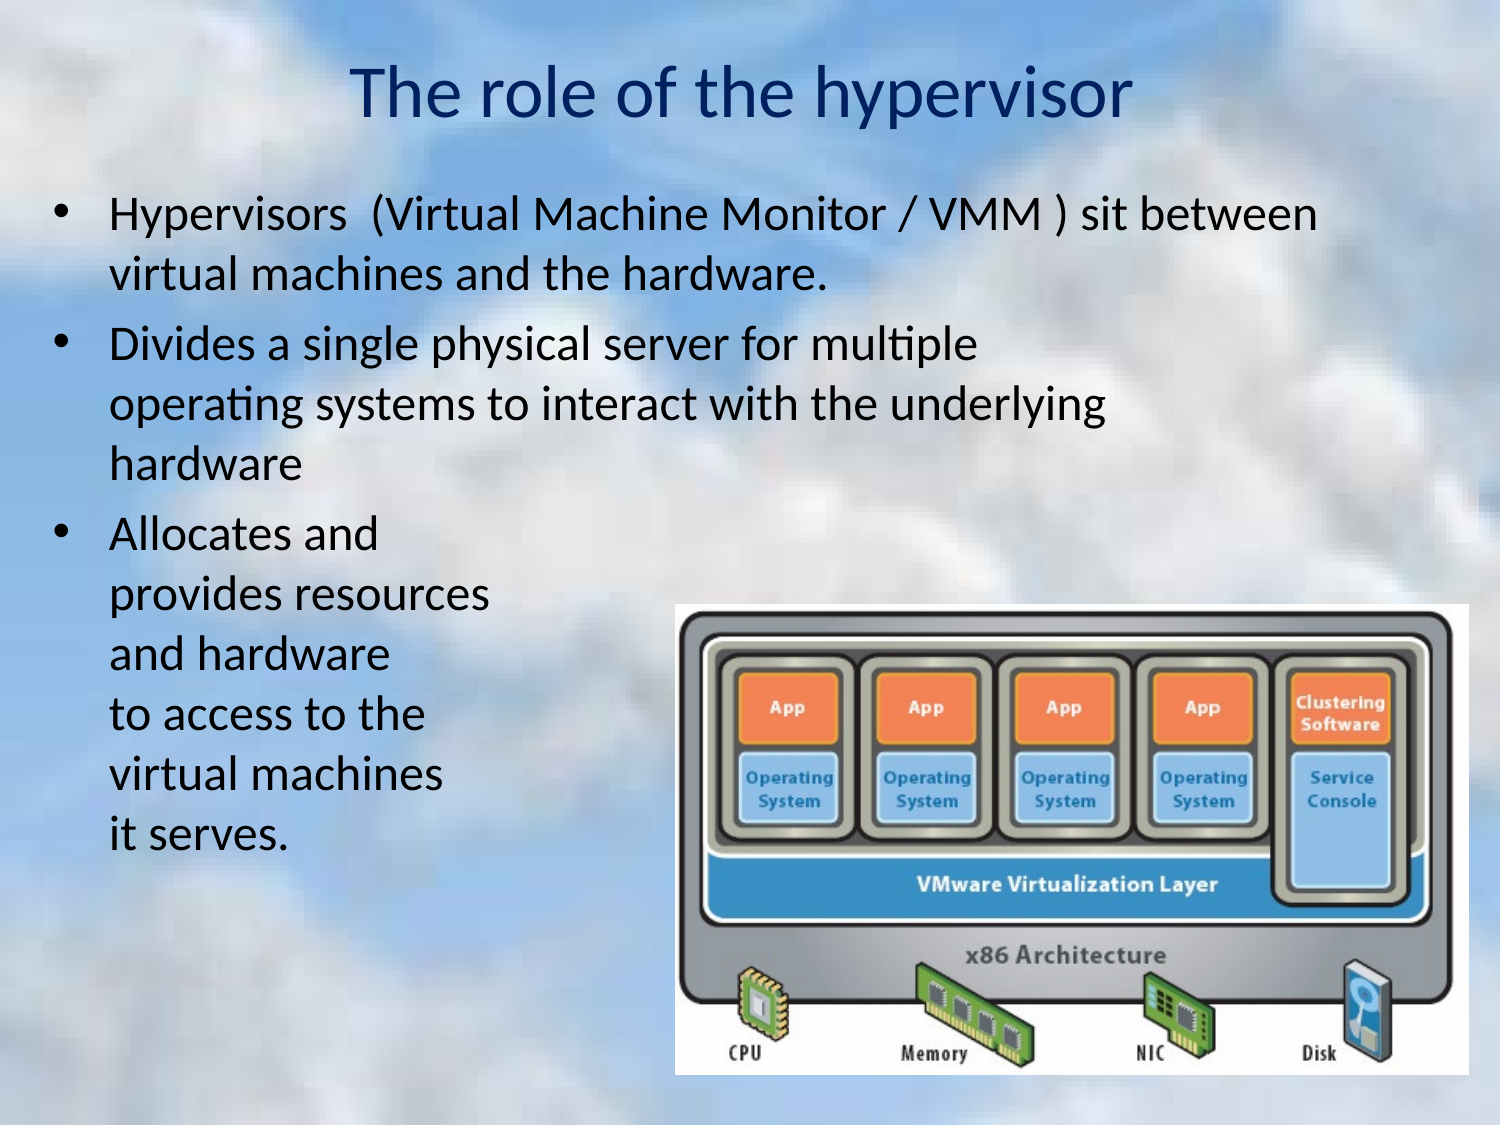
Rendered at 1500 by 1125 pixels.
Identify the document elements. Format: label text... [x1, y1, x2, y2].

picture [0, 0, 1500, 1125]
title The role of the hypervisor [37, 19, 1447, 157]
list Hypervisors (Virtual Machine Monitor / VMM ) sit between virtual machines and the hardware. Divides a single physical server for multiple operating systems to interact with the underlying hardware Allocates and provides resources and hardware to access to the virtual machines it serves. [37, 172, 1441, 988]
